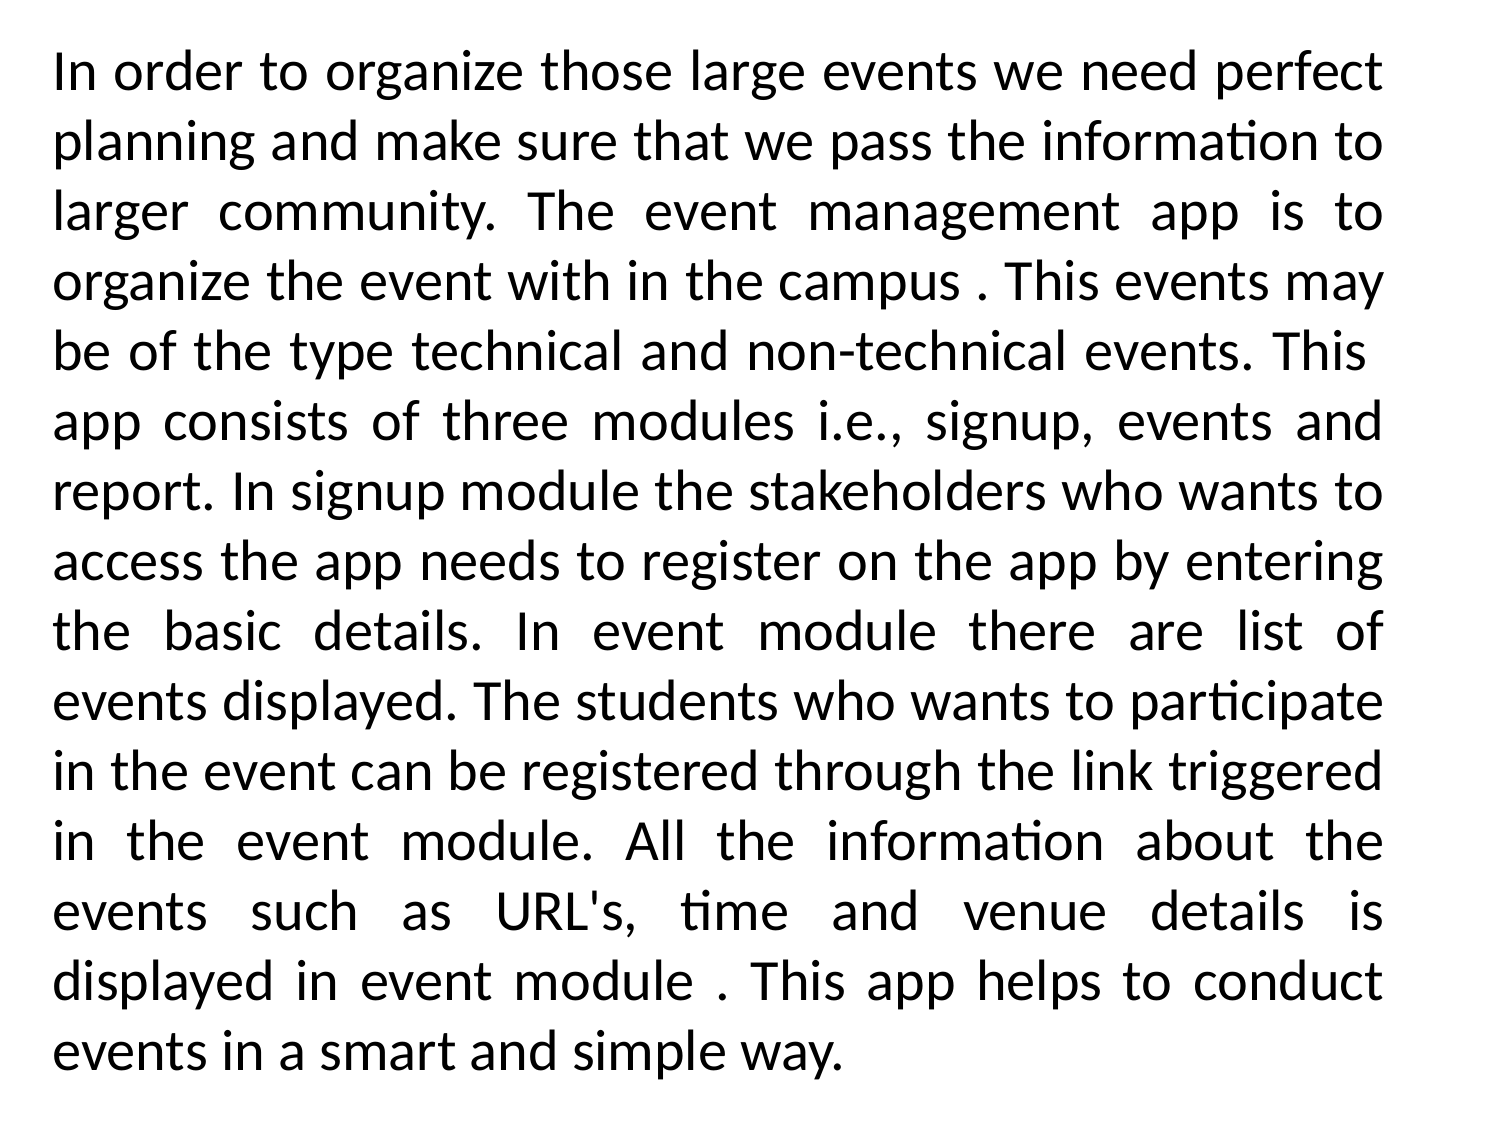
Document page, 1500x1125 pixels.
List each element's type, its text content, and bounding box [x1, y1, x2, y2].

list In order to organize those large events we need perfect planning and make sure that we pass the information to larger community. The event management app is to organize the event with in the campus . This events may be of the type technical and non-technical events. This app consists of three modules i.e., signup, events and report. In signup module the stakeholders who wants to access the app needs to register on the app by entering the basic details. In event module there are list of events displayed. The students who wants to participate in the event can be registered through the link triggered in the event module. All the information about the events such as URL's, time and venue details is displayed in event module . This app helps to conduct events in a smart and simple way. [37, 24, 1400, 1100]
